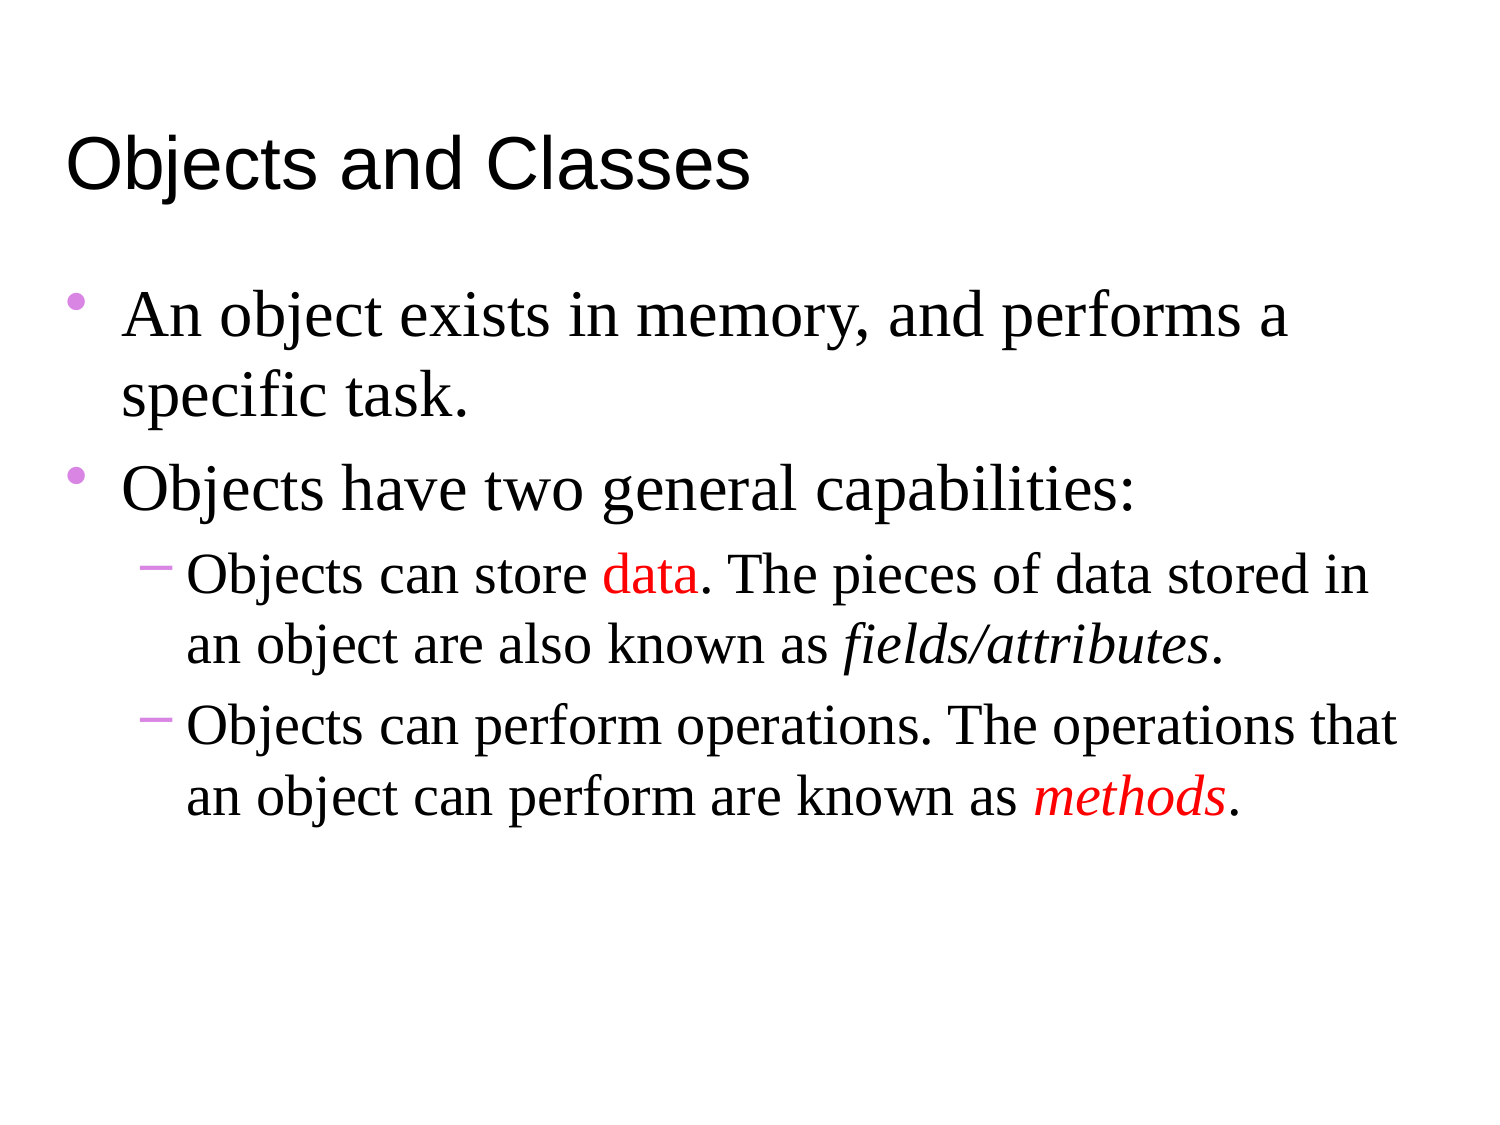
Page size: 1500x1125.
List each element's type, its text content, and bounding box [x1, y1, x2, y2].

title Objects and Classes [49, 49, 1463, 213]
list An object exists in memory, and performs a specific task. Objects have two general capabilities: Objects can store data. The pieces of data stored in an object are also known as fields/attributes. Objects can perform operations. The operations that an object can perform are known as methods. [49, 262, 1411, 1013]
